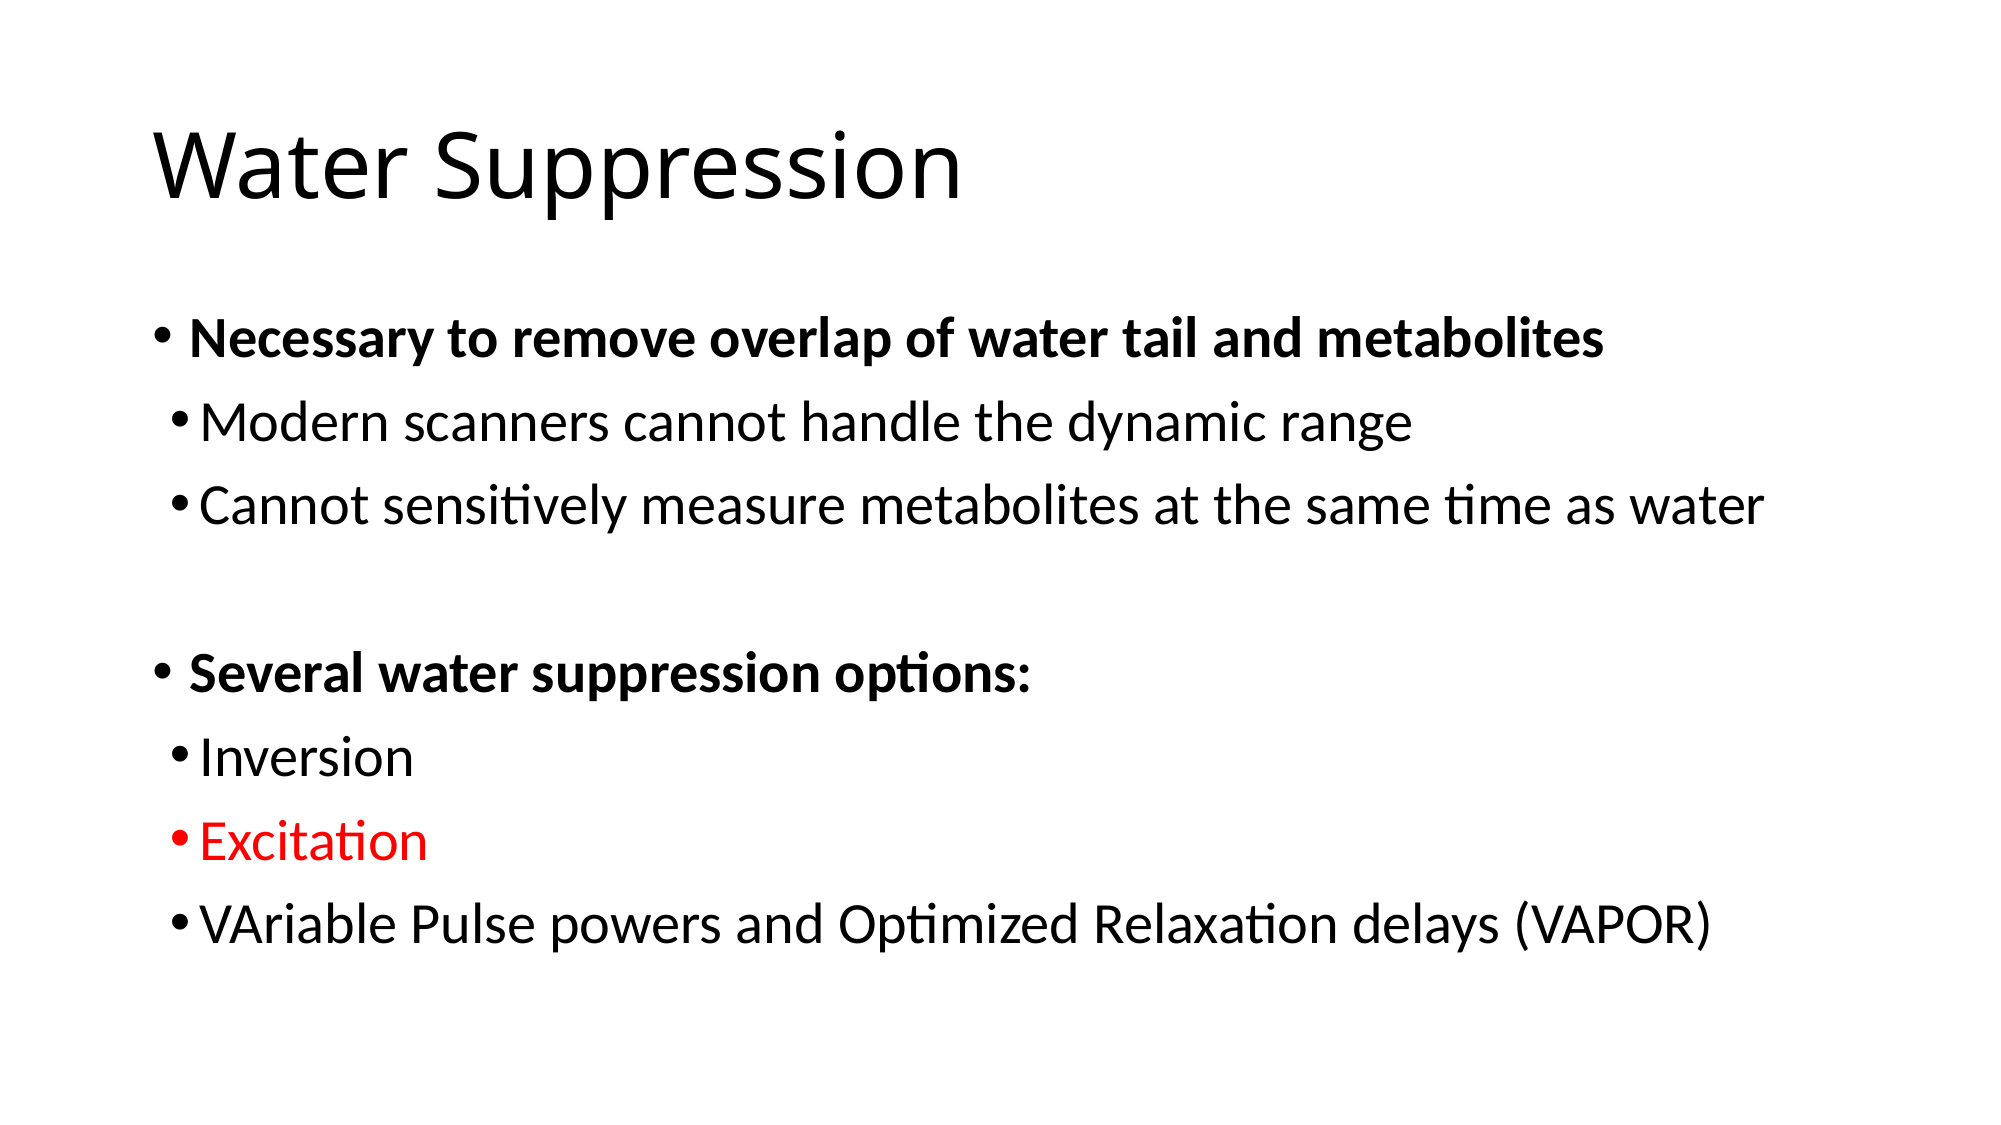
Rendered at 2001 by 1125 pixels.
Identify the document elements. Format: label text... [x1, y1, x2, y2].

list Necessary to remove overlap of water tail and metabolites Modern scanners cannot handle the dynamic range Cannot sensitively measure metabolites at the same time as water Several water suppression options: Inversion Excitation VAriable Pulse powers and Optimized Relaxation delays (VAPOR) [137, 299, 1863, 1014]
title Water Suppression [137, 59, 1863, 278]
